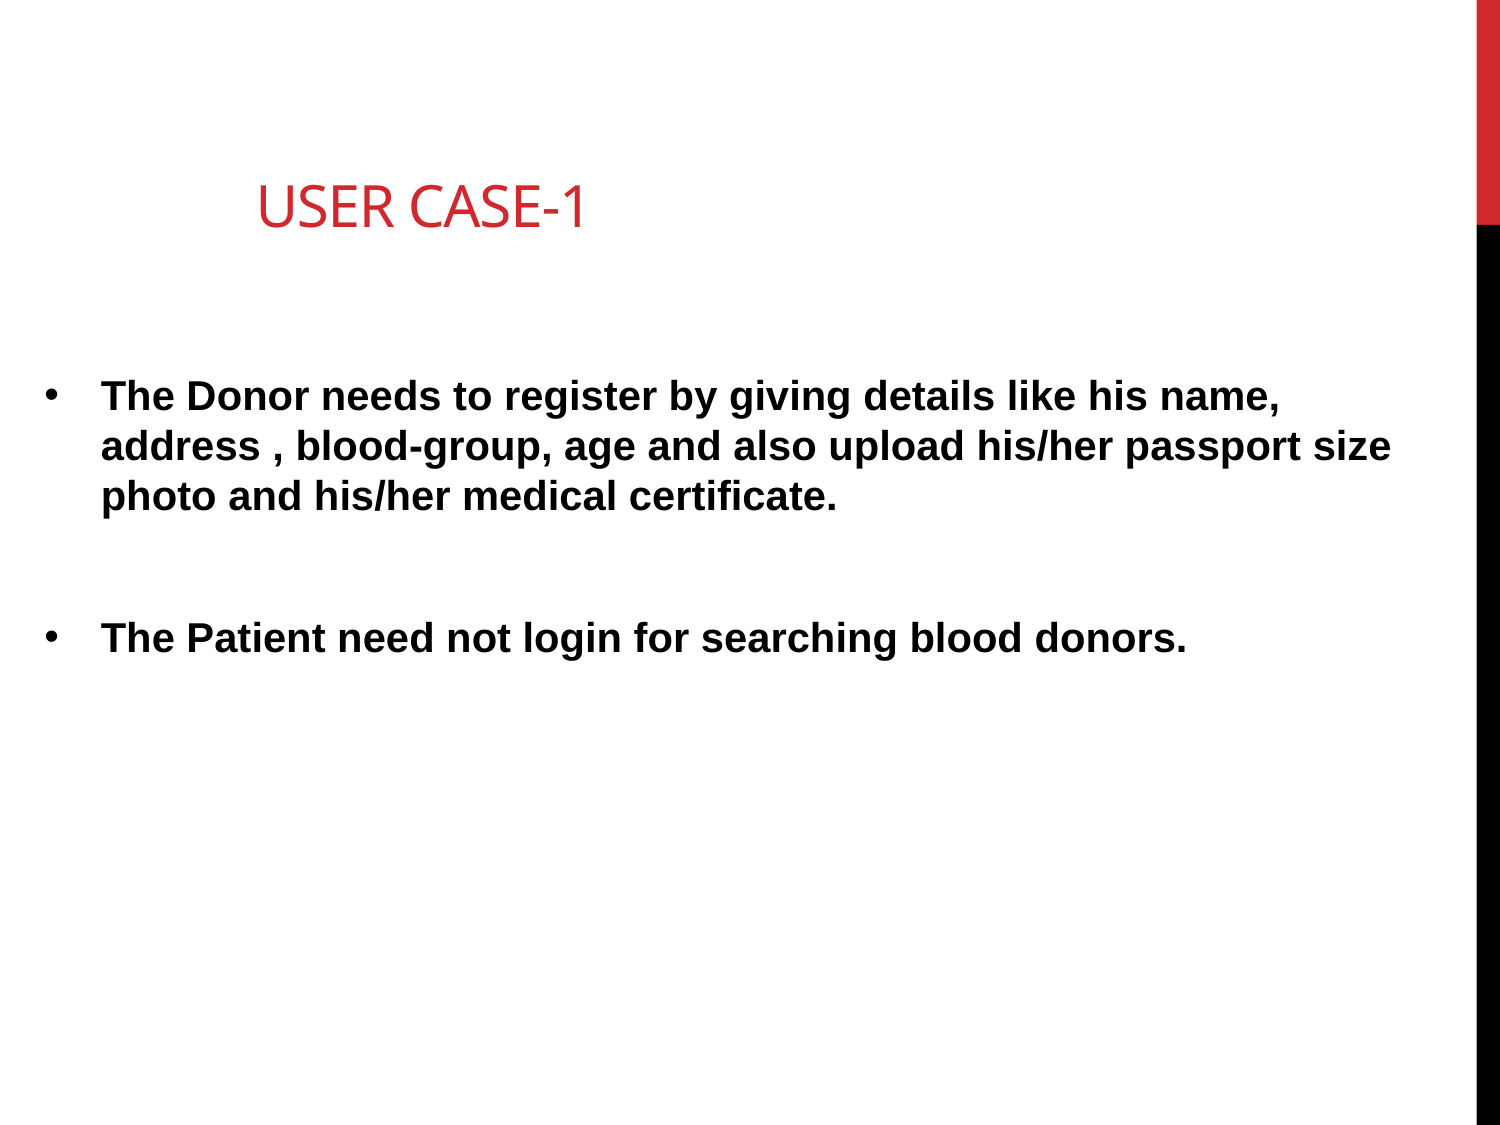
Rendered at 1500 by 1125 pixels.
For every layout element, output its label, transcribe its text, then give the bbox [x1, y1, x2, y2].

title User Case-1 [75, 25, 1025, 219]
list The Donor needs to register by giving details like his name, address , blood-group, age and also upload his/her passport size photo and his/her medical certificate. The Patient need not login for searching blood donors. [29, 219, 1447, 1059]
